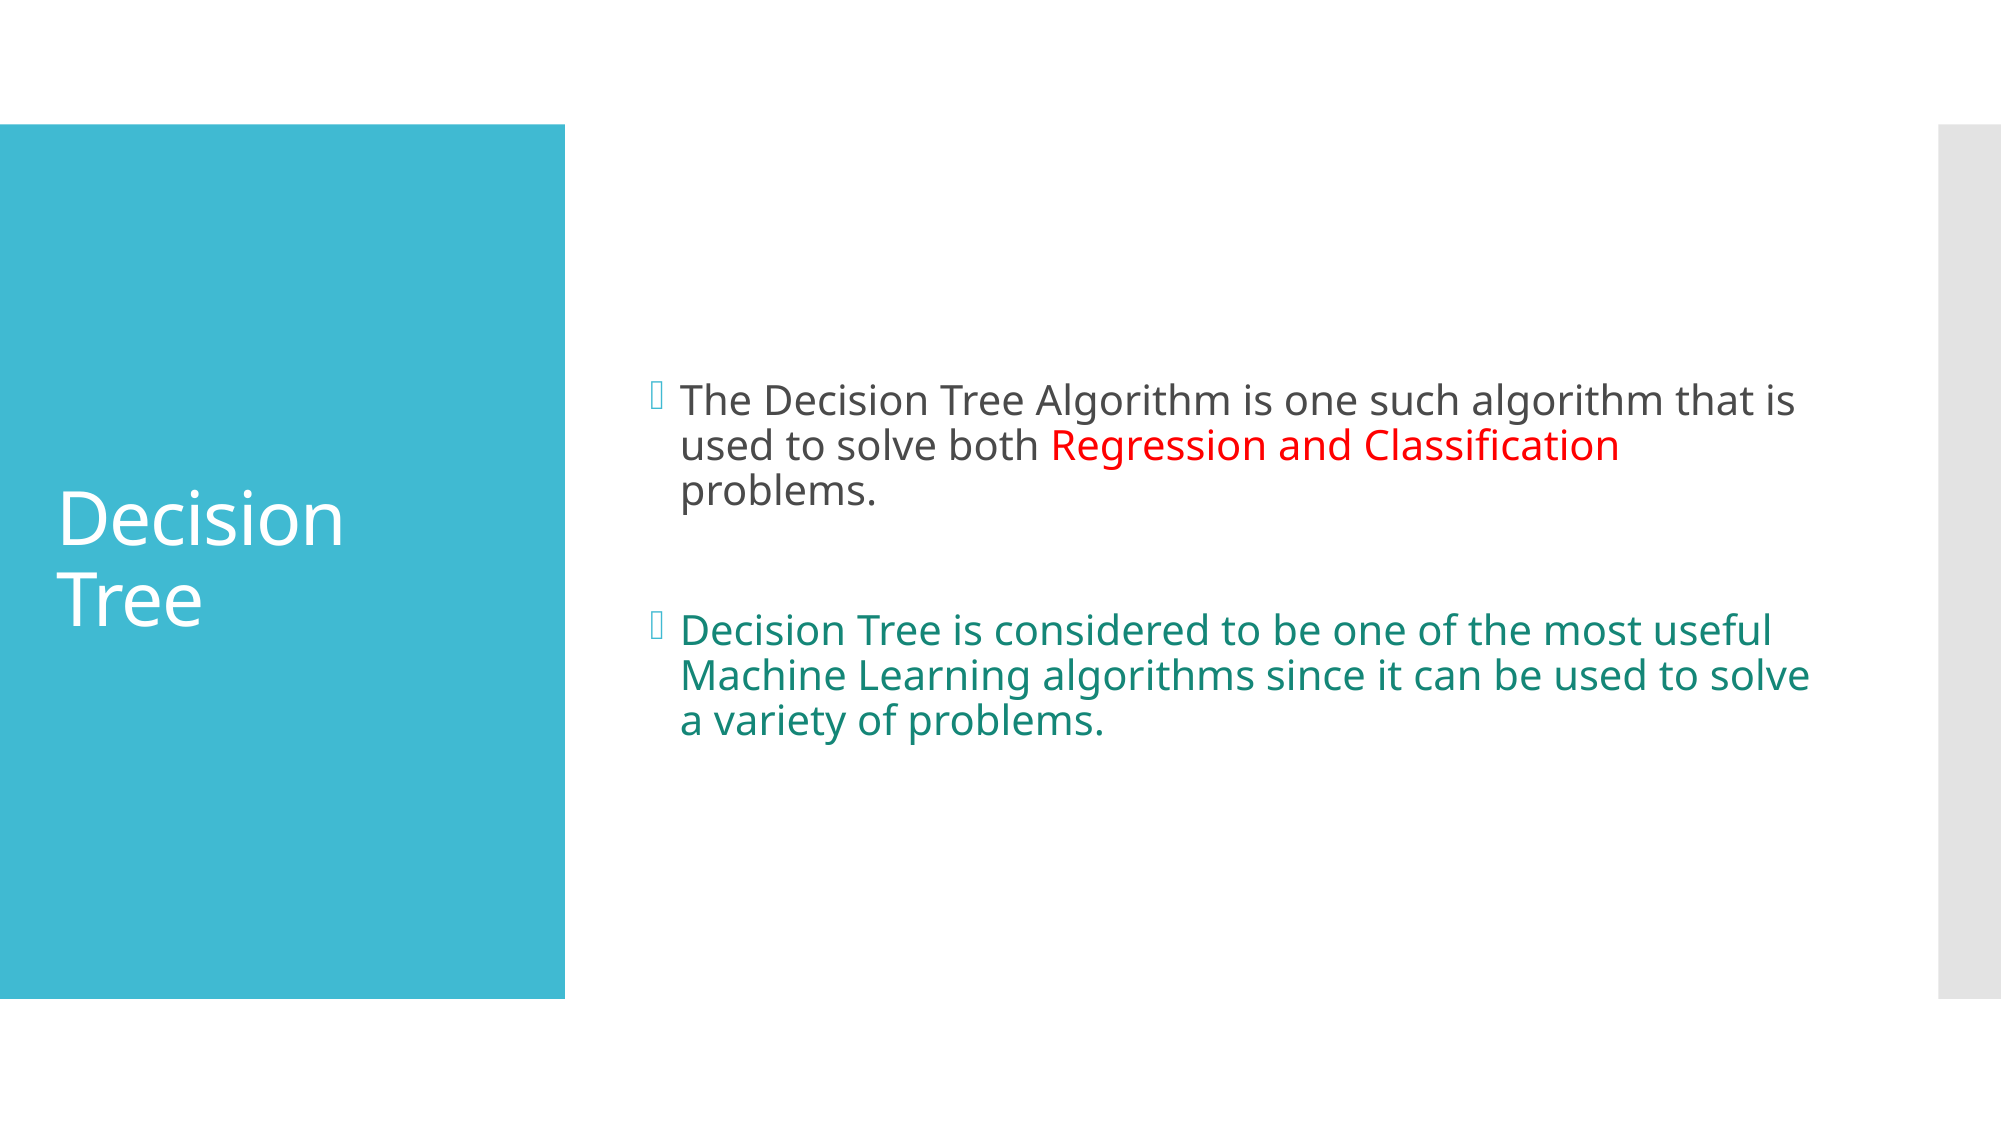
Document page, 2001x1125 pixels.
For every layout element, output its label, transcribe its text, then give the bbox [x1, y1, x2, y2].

title Decision Tree [41, 184, 525, 940]
list The Decision Tree Algorithm is one such algorithm that is used to solve both Regression and Classification problems. Decision Tree is considered to be one of the most useful Machine Learning algorithms since it can be used to solve a variety of problems. [634, 141, 1835, 982]
